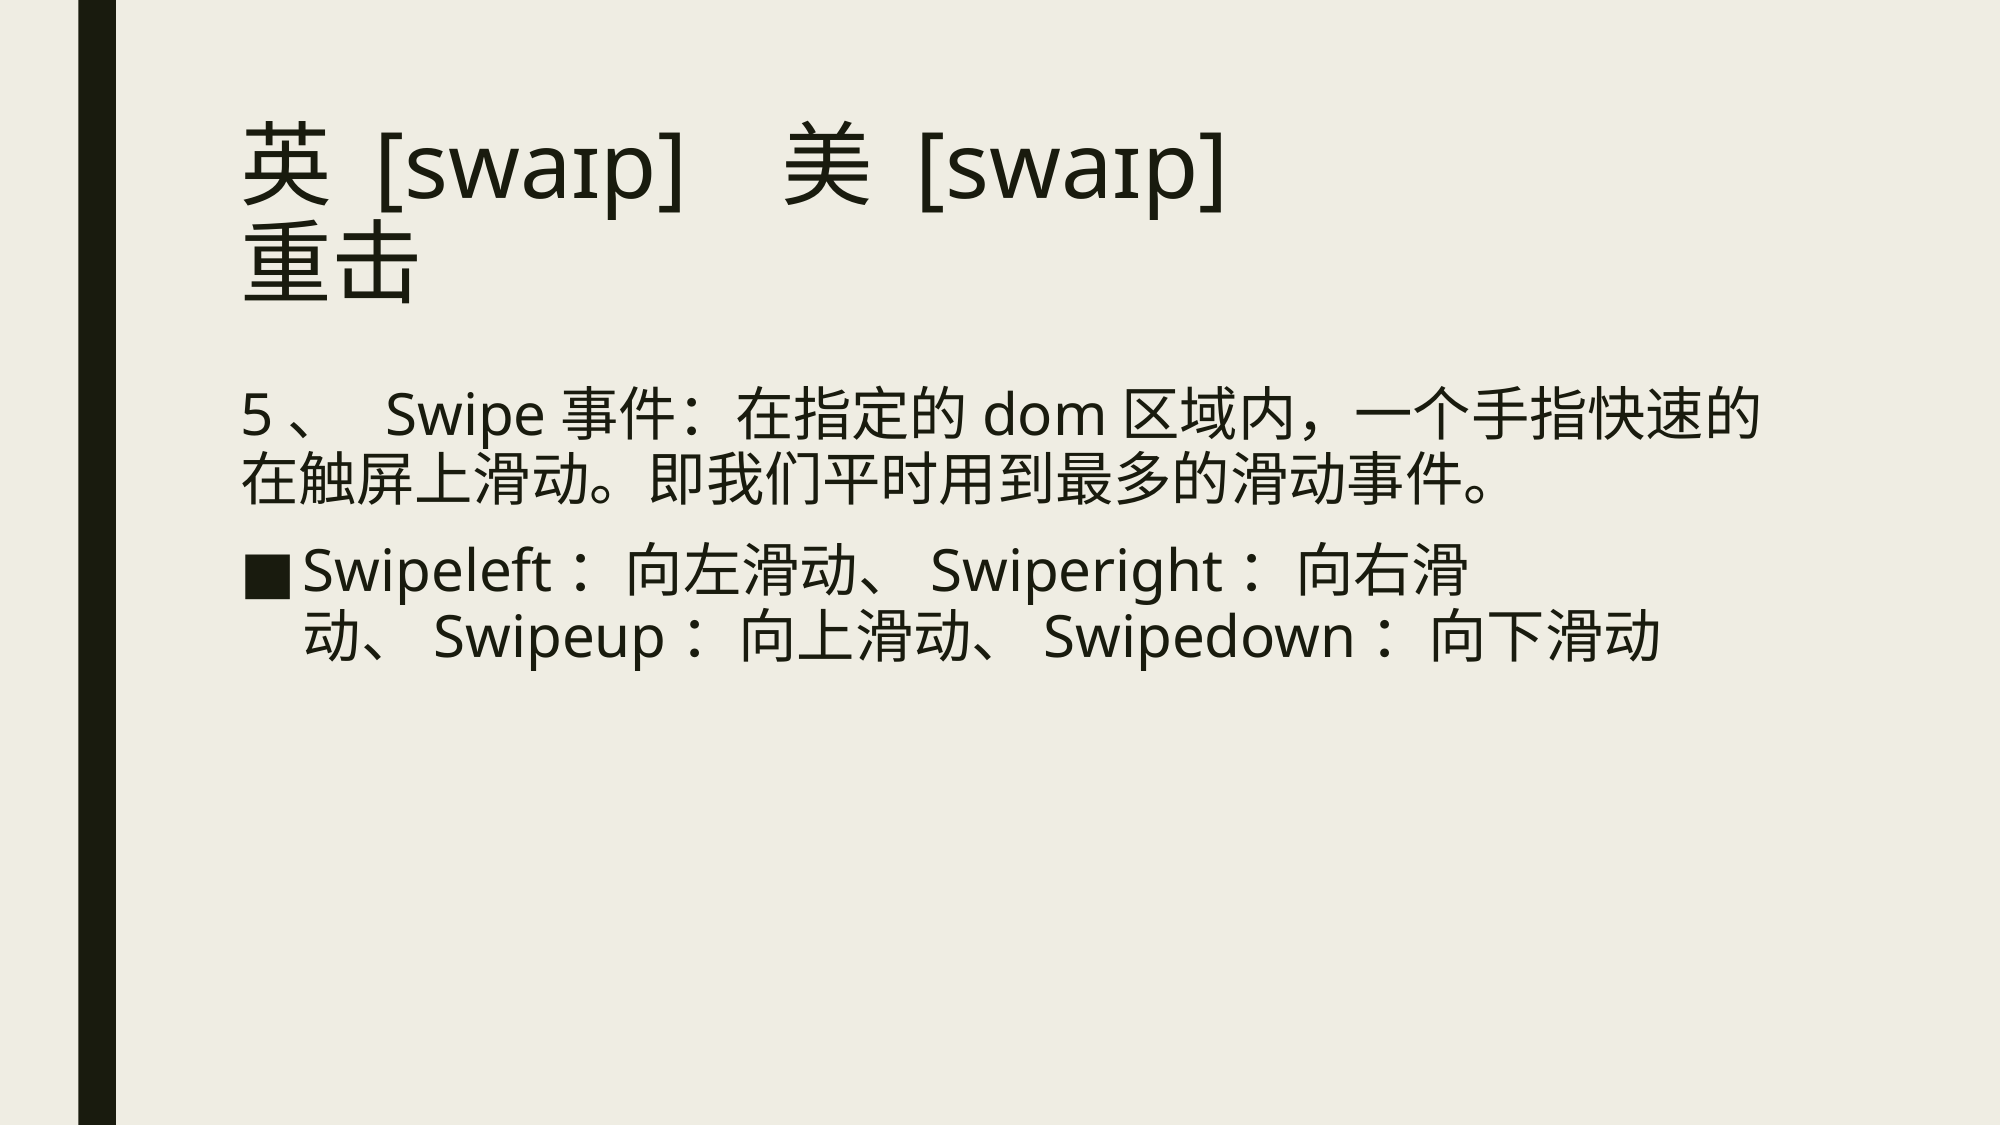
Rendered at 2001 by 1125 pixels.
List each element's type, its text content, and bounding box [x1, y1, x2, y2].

title 英 [swaɪp] 美 [swaɪp] 重击 [225, 112, 1800, 357]
list 5、 Swipe事件：在指定的dom区域内，一个手指快速的在触屏上滑动。即我们平时用到最多的滑动事件。 Swipeleft：向左滑动、Swiperight：向右滑动、Swipeup：向上滑动、Swipedown：向下滑动 [225, 375, 1800, 963]
